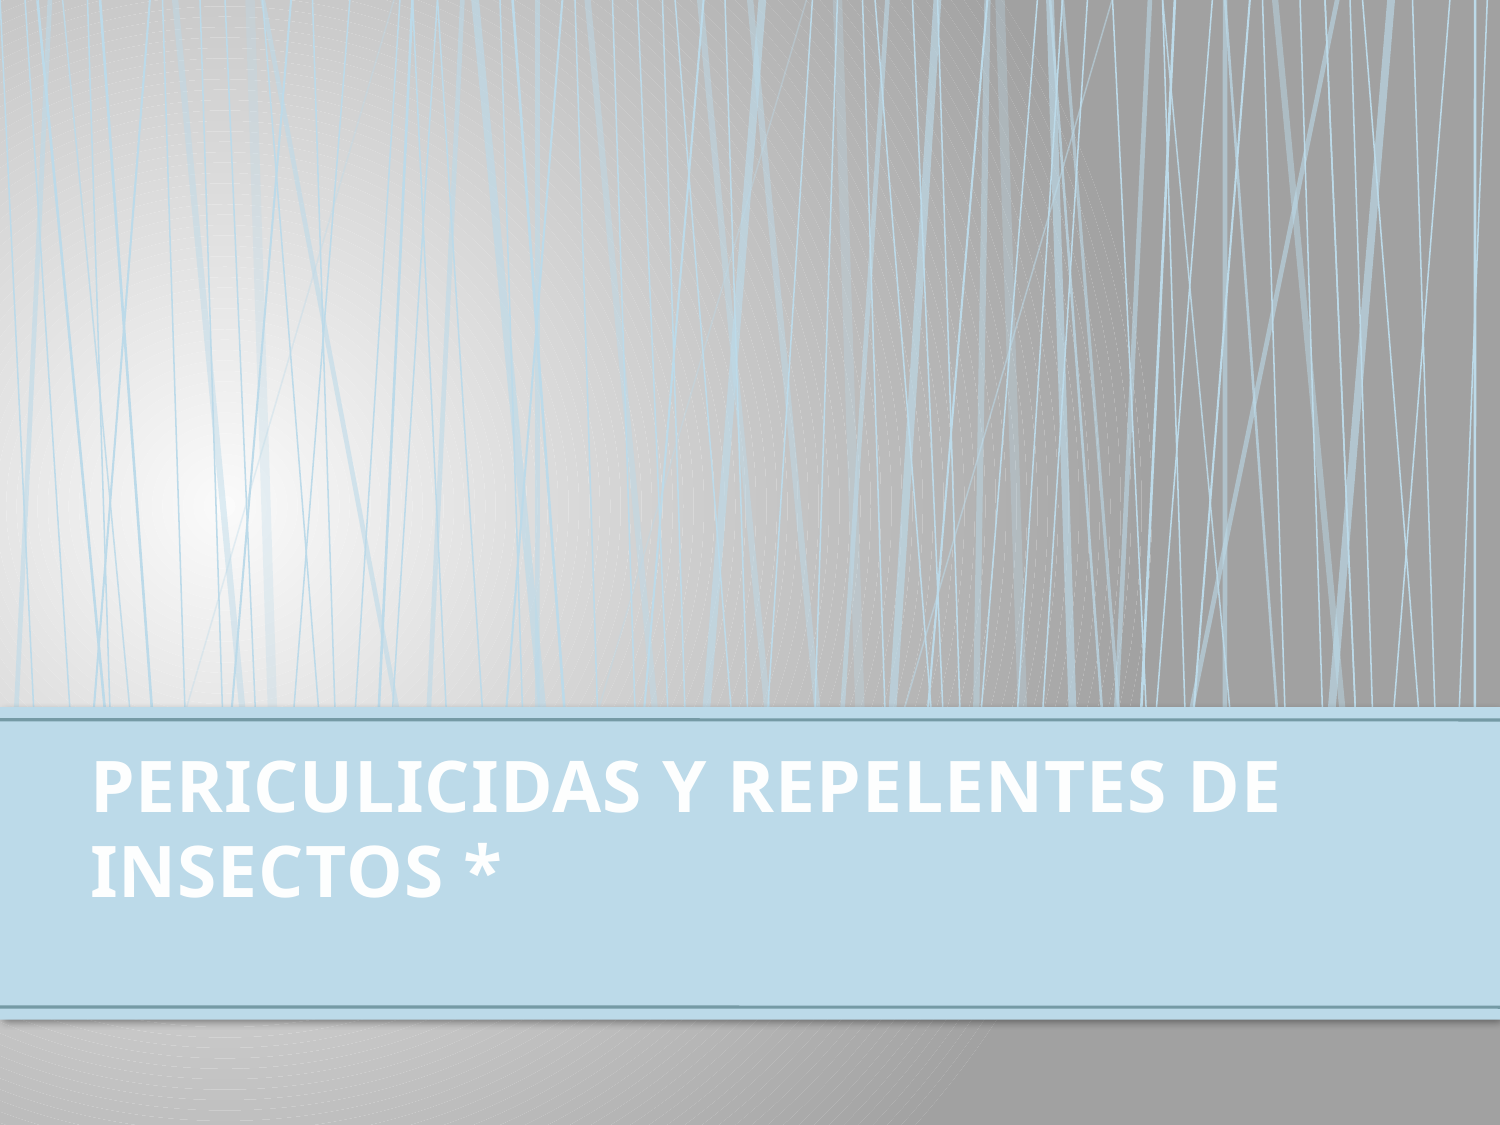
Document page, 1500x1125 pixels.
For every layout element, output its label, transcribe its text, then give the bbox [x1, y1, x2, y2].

title PERICULICIDAS Y REPELENTES DE INSECTOS * [75, 732, 1438, 920]
